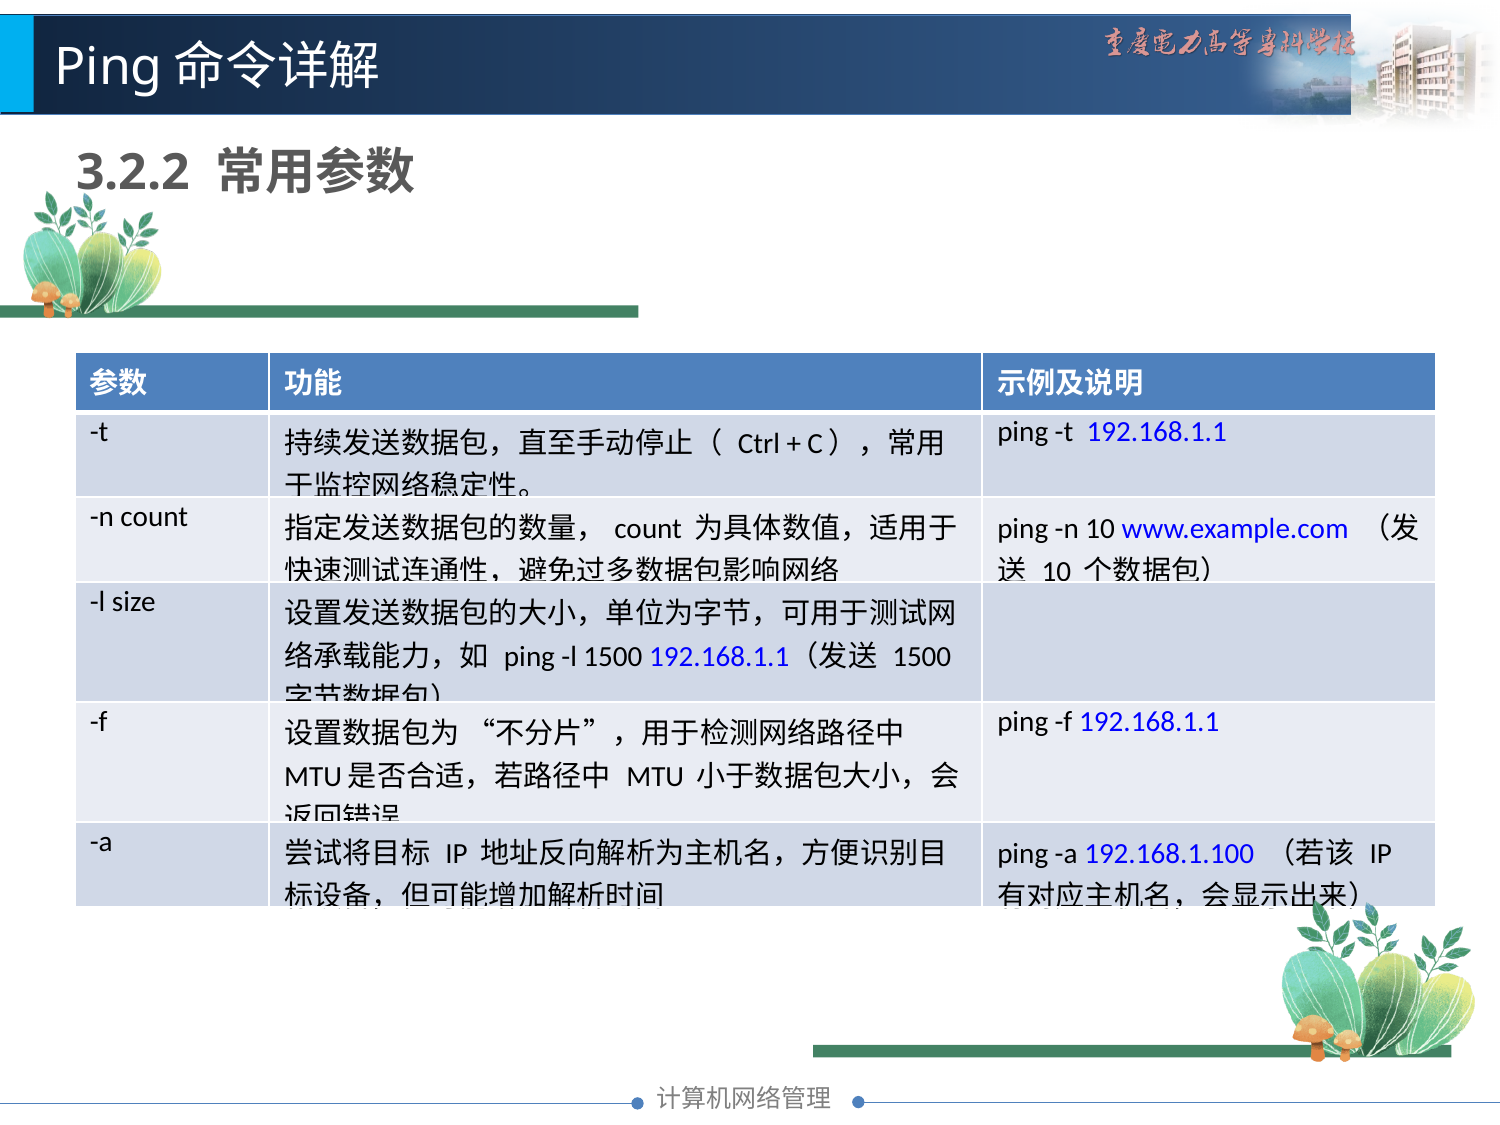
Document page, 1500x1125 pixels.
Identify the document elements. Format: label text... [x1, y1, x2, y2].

table_cell 显示当前路由表的所有条目，包括网络目标、子网掩码、网关、接口、跃点数等信息 [1351, 46, 1455, 88]
table_cell ping -a 192.168.1.100 （若该 IP 有对应主机名，会显示出来） [983, 823, 1435, 906]
picture [0, 167, 181, 349]
table_cell ping -n 10 www.example.com （发送 10 个数据包） [983, 498, 1435, 581]
table_cell -n count [76, 498, 268, 581]
table_header 功能 [270, 353, 981, 410]
text_box [181, 304, 639, 319]
title Ping命令详解 [43, 28, 399, 109]
table_cell ping -f 192.168.1.1 [983, 703, 1435, 821]
text_box [1351, 52, 1447, 82]
table_cell -l size [76, 583, 268, 701]
table_cell -f [76, 703, 268, 821]
table_header 示例及说明 [983, 353, 1435, 410]
picture [1084, 15, 1374, 86]
table_cell 设置数据包为 “不分片”，用于检测网络路径中 MTU是否合适，若路径中 MTU 小于数据包大小，会返回错误 [270, 703, 981, 821]
table_cell -a [76, 823, 268, 906]
table_cell 尝试将目标 IP 地址反向解析为主机名，方便识别目标设备，但可能增加解析时间 [270, 823, 981, 906]
table_cell [983, 583, 1435, 701]
table_cell 持续发送数据包，直至手动停止（ Ctrl + C），常用于监控网络稳定性。 [270, 415, 981, 496]
text_box 3.2.2 常用参数 [61, 132, 431, 207]
table_cell -t [76, 415, 268, 496]
table_header 功能 [1351, 49, 1451, 85]
picture [1249, 869, 1500, 1101]
text_box [1351, 56, 1441, 78]
table_header 参数 [76, 353, 268, 410]
table_cell ping -t 192.168.1.1 [983, 415, 1435, 496]
table_cell 指定发送数据包的数量，count 为具体数值，适用于快速测试连通性，避免过多数据包影响网络 [270, 498, 981, 581]
table_cell 设置发送数据包的大小，单位为字节，可用于测试网络承载能力，如 ping -l 1500 192.168.1.1（发送 1500 字节数据包） [270, 583, 981, 701]
text_box [812, 1044, 1249, 1058]
